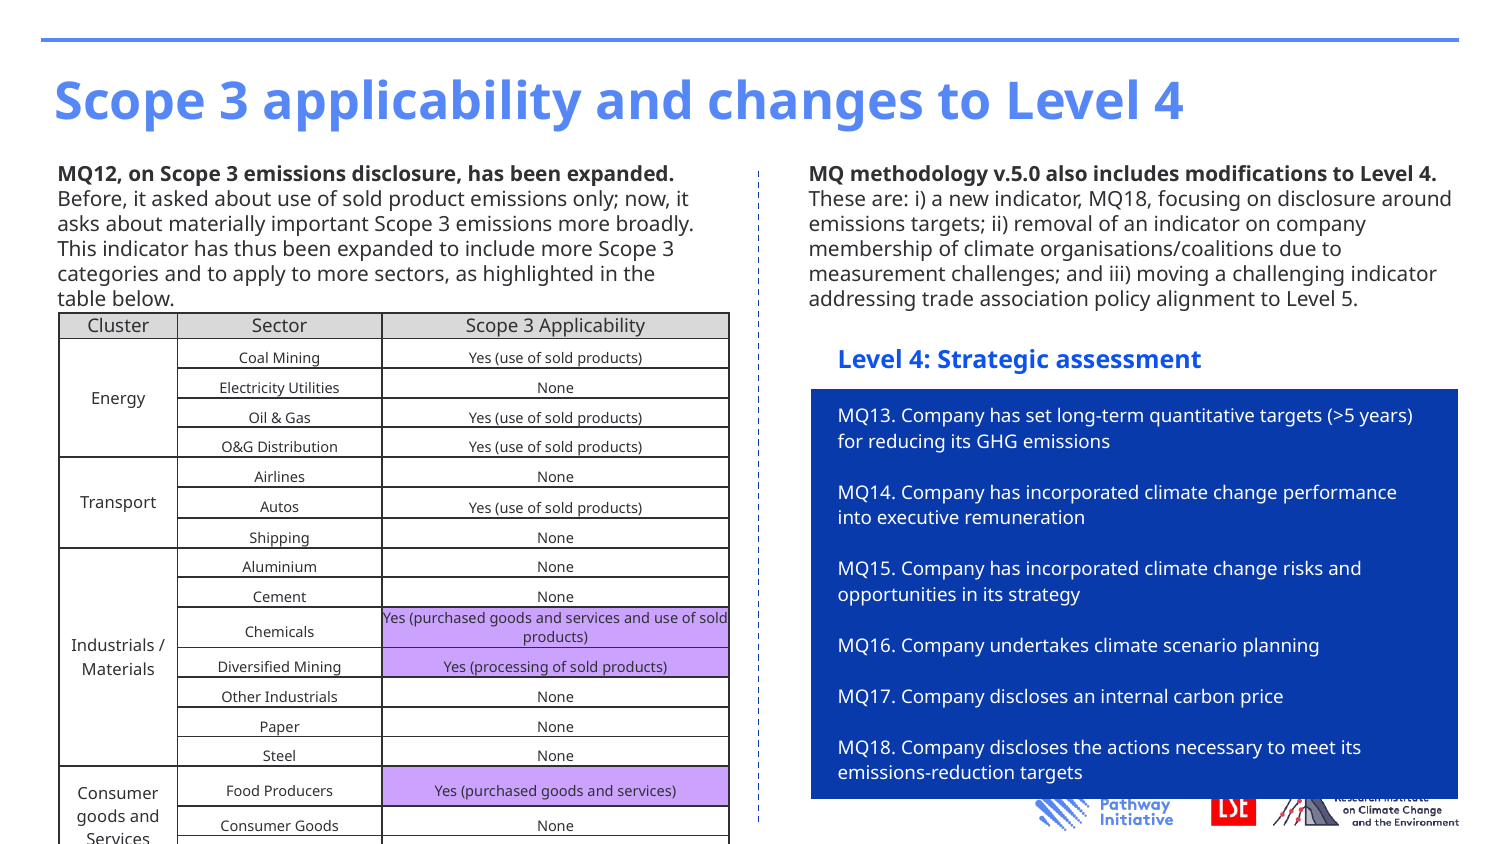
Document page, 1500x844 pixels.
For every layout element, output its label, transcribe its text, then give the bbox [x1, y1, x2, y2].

table_cell Yes (use of sold products) [383, 339, 728, 367]
table_header Sector [178, 319, 381, 338]
table_cell None [383, 519, 728, 547]
table_cell None [383, 737, 728, 765]
table_cell Consumer goods and Services [60, 767, 177, 844]
table_cell Cement [178, 578, 381, 606]
table_cell None [383, 678, 728, 706]
table_cell Services [178, 836, 381, 844]
table_cell O&G Distribution [178, 428, 381, 456]
table_cell Aluminium [178, 549, 381, 576]
table_cell None [383, 807, 728, 835]
title Scope 3 applicability and changes to Level 4 [41, 67, 1345, 202]
table_cell MQ13. Company has set long-term quantitative targets (>5 years) for reducing its GHG emissions MQ14. Company has incorporated climate change performance into executive remuneration MQ15. Company has incorporated climate change risks and opportunities in its strategy MQ16. Company undertakes climate scenario planning MQ17. Company discloses an internal carbon price MQ18. Company discloses the actions necessary to meet its emissions-reduction targets [811, 389, 1458, 799]
picture [1211, 781, 1459, 826]
table_cell Consumer Goods [178, 807, 381, 835]
table_cell Shipping [178, 519, 381, 547]
table_cell Yes (use of sold products) [383, 488, 728, 517]
table_cell None [383, 369, 728, 397]
table_cell None [383, 708, 728, 736]
table_cell Coal Mining [178, 339, 381, 367]
table_cell Other Industrials [178, 678, 381, 706]
picture [1035, 799, 1179, 831]
table_cell Electricity Utilities [178, 369, 381, 397]
table_cell Yes (use of sold products) [383, 428, 728, 456]
table_cell Steel [178, 737, 381, 765]
table_cell Yes (purchased goods and services and use of sold products) [383, 608, 728, 647]
table_header Cluster [60, 319, 177, 338]
table_cell None [383, 836, 728, 844]
table_cell None [383, 578, 728, 606]
table_cell Transport [60, 458, 177, 547]
table_cell Chemicals [178, 608, 381, 647]
table_cell Yes (use of sold products) [383, 399, 728, 426]
table_header Level 4: Strategic assessment [811, 349, 1458, 389]
table_cell Yes (processing of sold products) [383, 648, 728, 676]
table_cell Paper [178, 708, 381, 736]
table_cell None [383, 458, 728, 486]
table_cell Airlines [178, 458, 381, 486]
table_cell Autos [178, 488, 381, 517]
table_cell Oil & Gas [178, 399, 381, 426]
table_cell None [383, 549, 728, 576]
table_cell Food Producers [178, 767, 381, 805]
text_box MQ12, on Scope 3 emissions disclosure, has been expanded. Before, it asked about use of sold product emissions only; now, it asks about materially important Scope 3 emissions more broadly. This indicator has thus been expanded to include more Scope 3 categories and to apply to more sectors, as highlighted in the table below. [42, 153, 721, 319]
text_box MQ methodology v.5.0 also includes modifications to Level 4. These are: i) a new indicator, MQ18, focusing on disclosure around emissions targets; ii) removal of an indicator on company membership of climate organisations/coalitions due to measurement challenges; and iii) moving a challenging indicator addressing trade association policy alignment to Level 5. [793, 153, 1473, 349]
table_cell Diversified Mining [178, 648, 381, 676]
table_cell Industrials / Materials [60, 549, 177, 765]
table_header Scope 3 Applicability [383, 314, 728, 338]
table_cell Energy [60, 339, 177, 456]
table_cell Yes (purchased goods and services) [383, 767, 728, 805]
